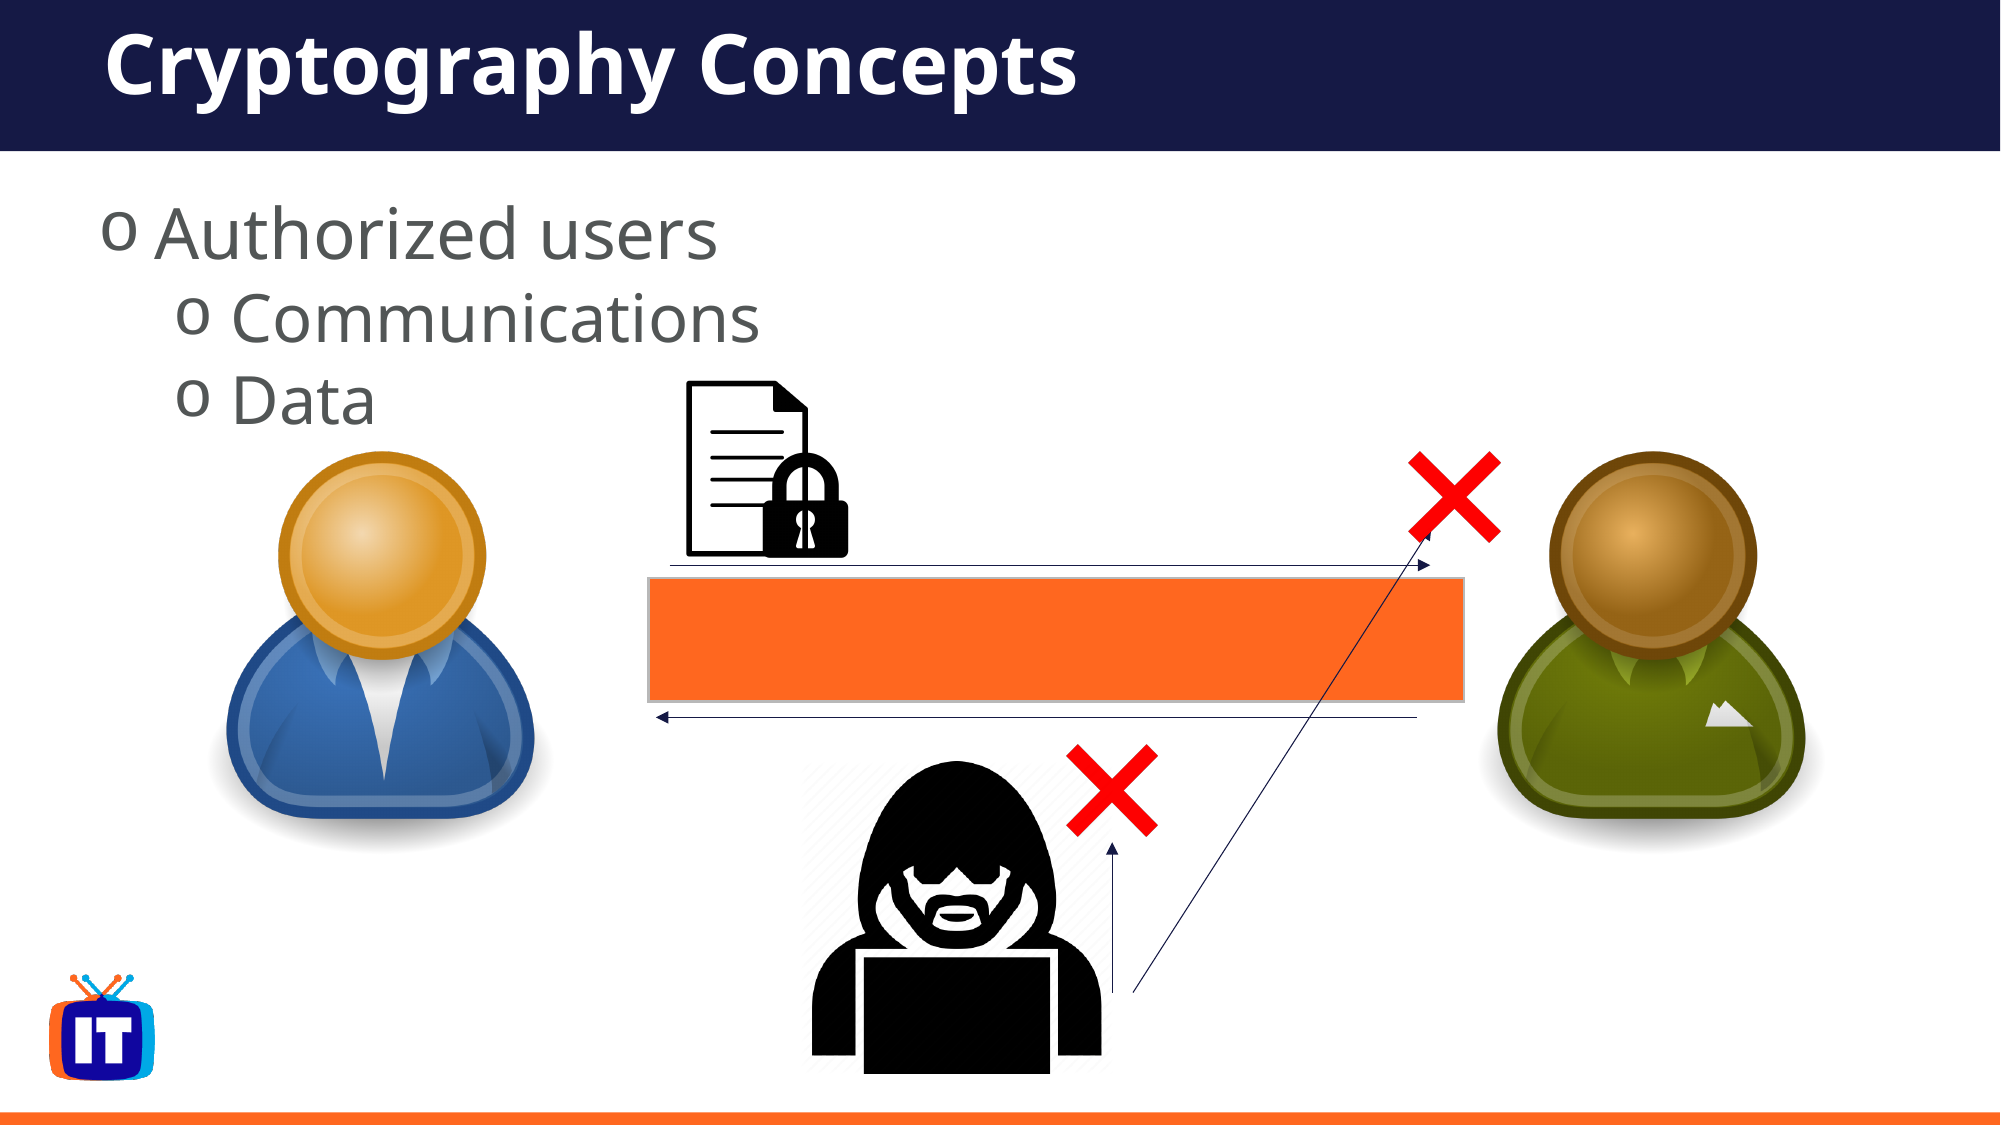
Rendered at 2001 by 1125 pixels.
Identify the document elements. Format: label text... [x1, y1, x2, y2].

list Authorized users Communications Data [83, 190, 1917, 960]
text_box [647, 577, 1132, 703]
title Cryptography Concepts [88, 0, 1922, 153]
picture [655, 377, 872, 572]
picture [160, 432, 601, 874]
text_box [1132, 527, 1432, 993]
picture [45, 968, 158, 1087]
picture [1408, 432, 1872, 874]
picture [799, 744, 1132, 1074]
